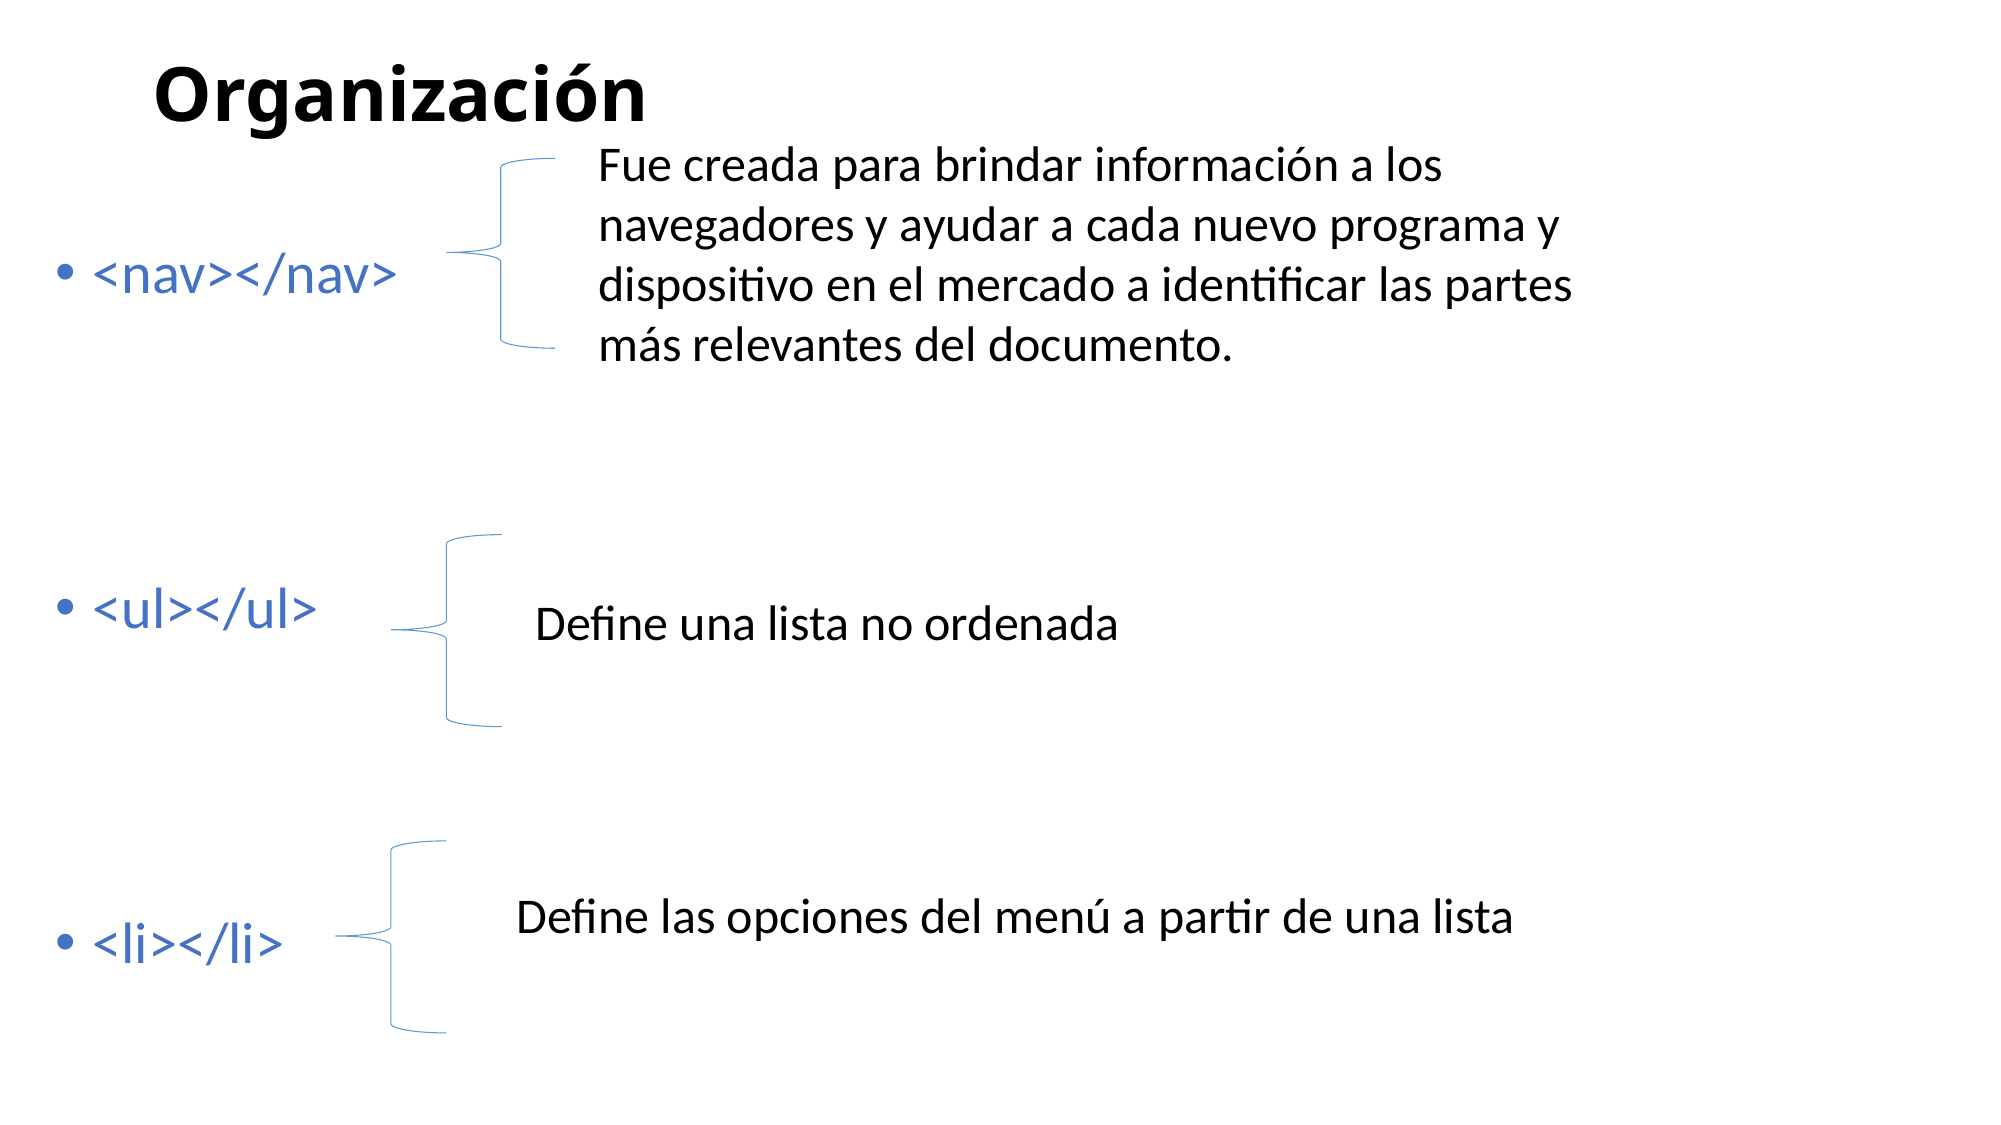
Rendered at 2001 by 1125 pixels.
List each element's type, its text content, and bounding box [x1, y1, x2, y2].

title Organización [137, 31, 1863, 145]
text_box [446, 157, 556, 349]
text_box [390, 534, 502, 728]
text_box Define las opciones del menú a partir de una lista [501, 875, 1542, 951]
text_box Fue creada para brindar información a los navegadores y ayudar a cada nuevo programa y dispositivo en el mercado a identificar las partes más relevantes del documento. [583, 124, 1624, 380]
text_box [335, 840, 447, 1034]
text_box Define una lista no ordenada [520, 583, 1561, 659]
list <nav></nav> <ul></ul> <li></li> [40, 145, 1948, 1097]
